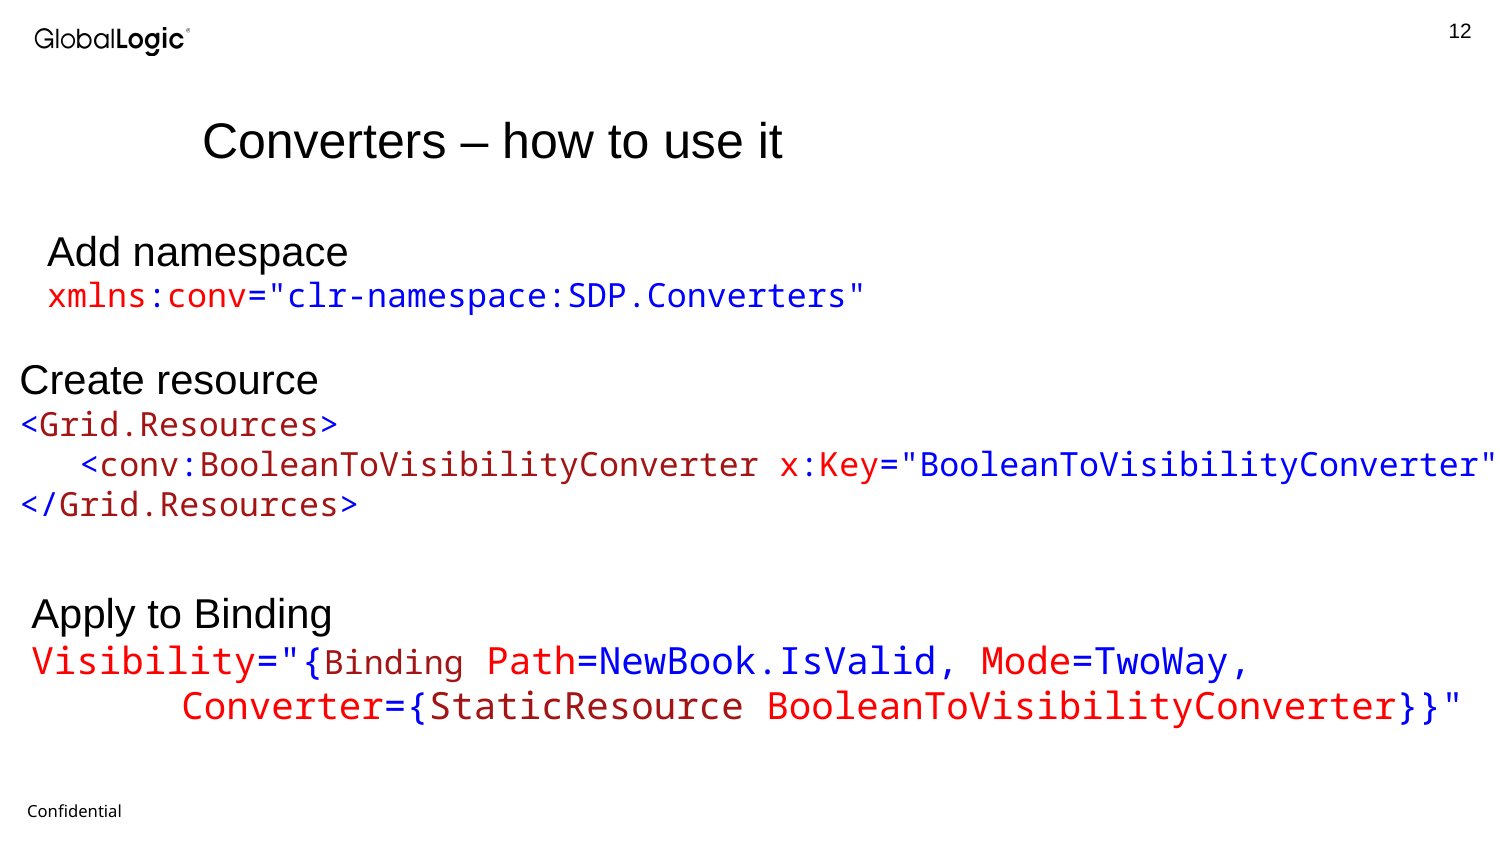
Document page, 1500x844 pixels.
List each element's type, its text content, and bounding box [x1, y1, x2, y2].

picture [34, 27, 190, 56]
text_box Create resource <Grid.Resources> <conv:BooleanToVisibilityConverter x:Key="BooleanToVisibilityConverter"/> </Grid.Resources> [4, 345, 1500, 530]
text_box Converters – how to use it [187, 101, 1500, 218]
text_box Add namespace xmlns:conv="clr-namespace:SDP.Converters" [32, 217, 882, 322]
text_box Apply to Binding Visibility="{Binding Path=NewBook.IsValid, Mode=TwoWay, Converter={StaticResource BooleanToVisibilityConverter}}" [16, 579, 1479, 735]
